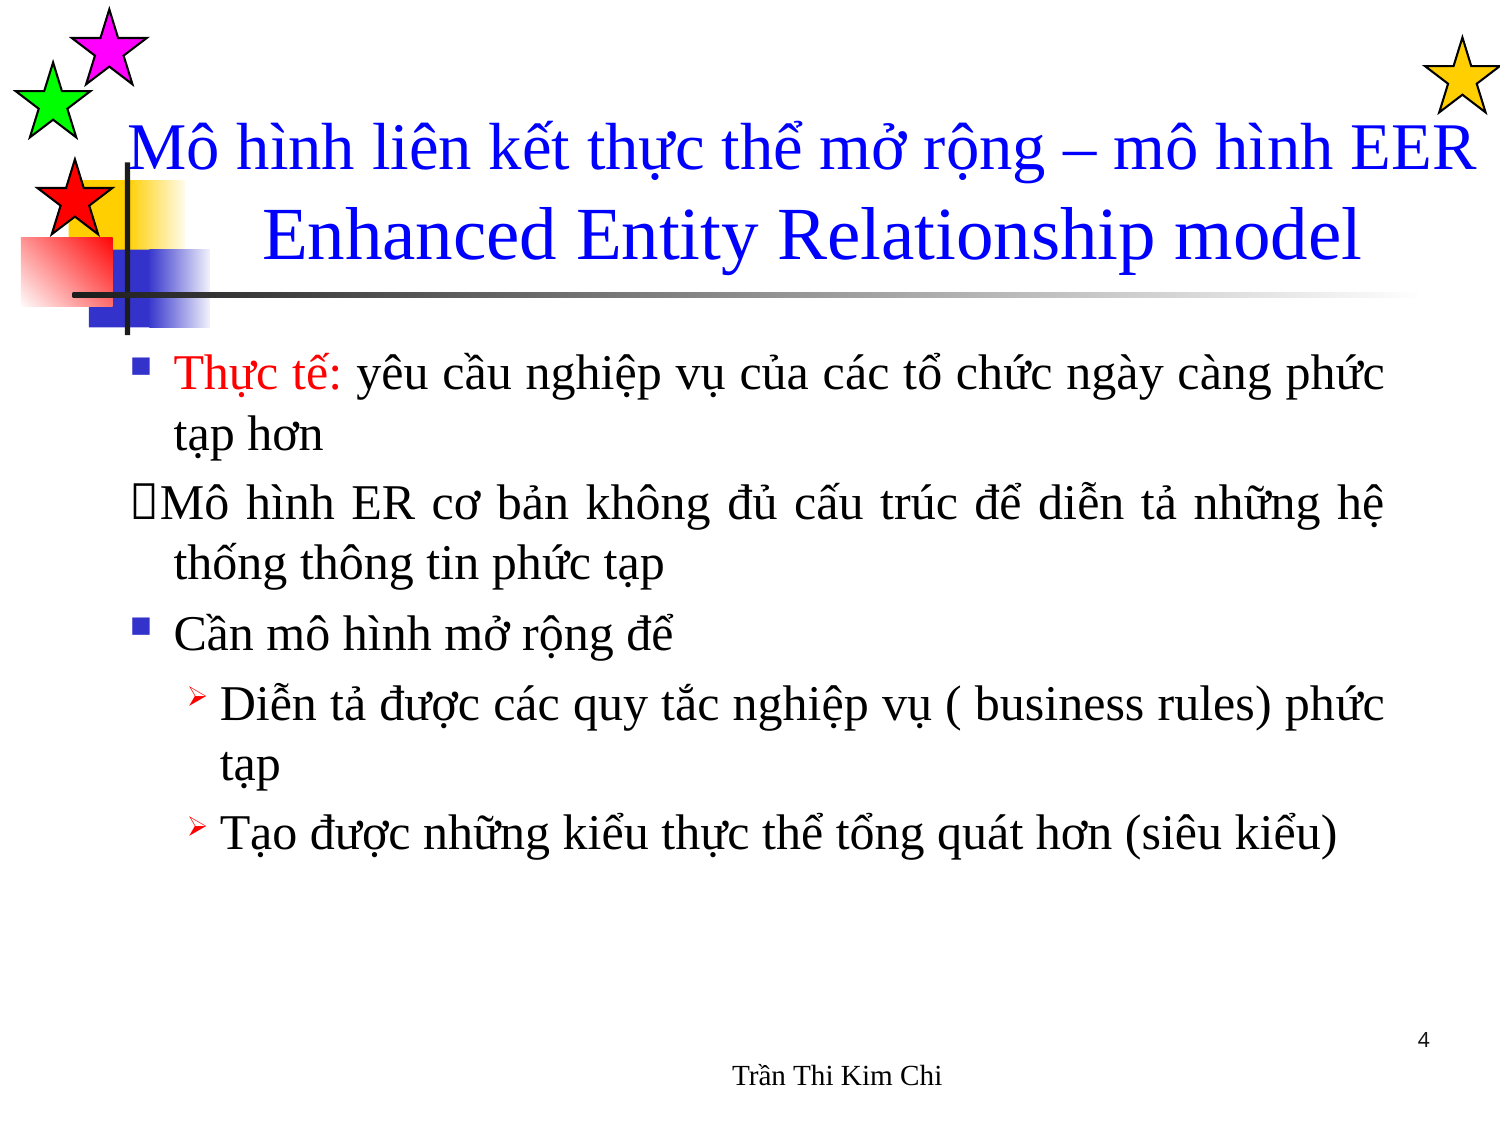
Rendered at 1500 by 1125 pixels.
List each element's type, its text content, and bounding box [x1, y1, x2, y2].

text_box 4 [1369, 1002, 1445, 1063]
footer Trần Thi Kim Chi [600, 1024, 1075, 1100]
list Thực tế: yêu cầu nghiệp vụ của các tổ chức ngày càng phức tạp hơn Mô hình ER cơ bản không đủ cấu trúc để diễn tả những hệ thống thông tin phức tạp Cần mô hình mở rộng để Diễn tả được các quy tắc nghiệp vụ ( business rules) phức tạp Tạo được những kiểu thực thể tổng quát hơn (siêu kiểu) [99, 324, 1400, 1044]
title Mô hình liên kết thực thể mở rộng – mô hình EER Enhanced Entity Relationship model [99, 14, 1500, 282]
